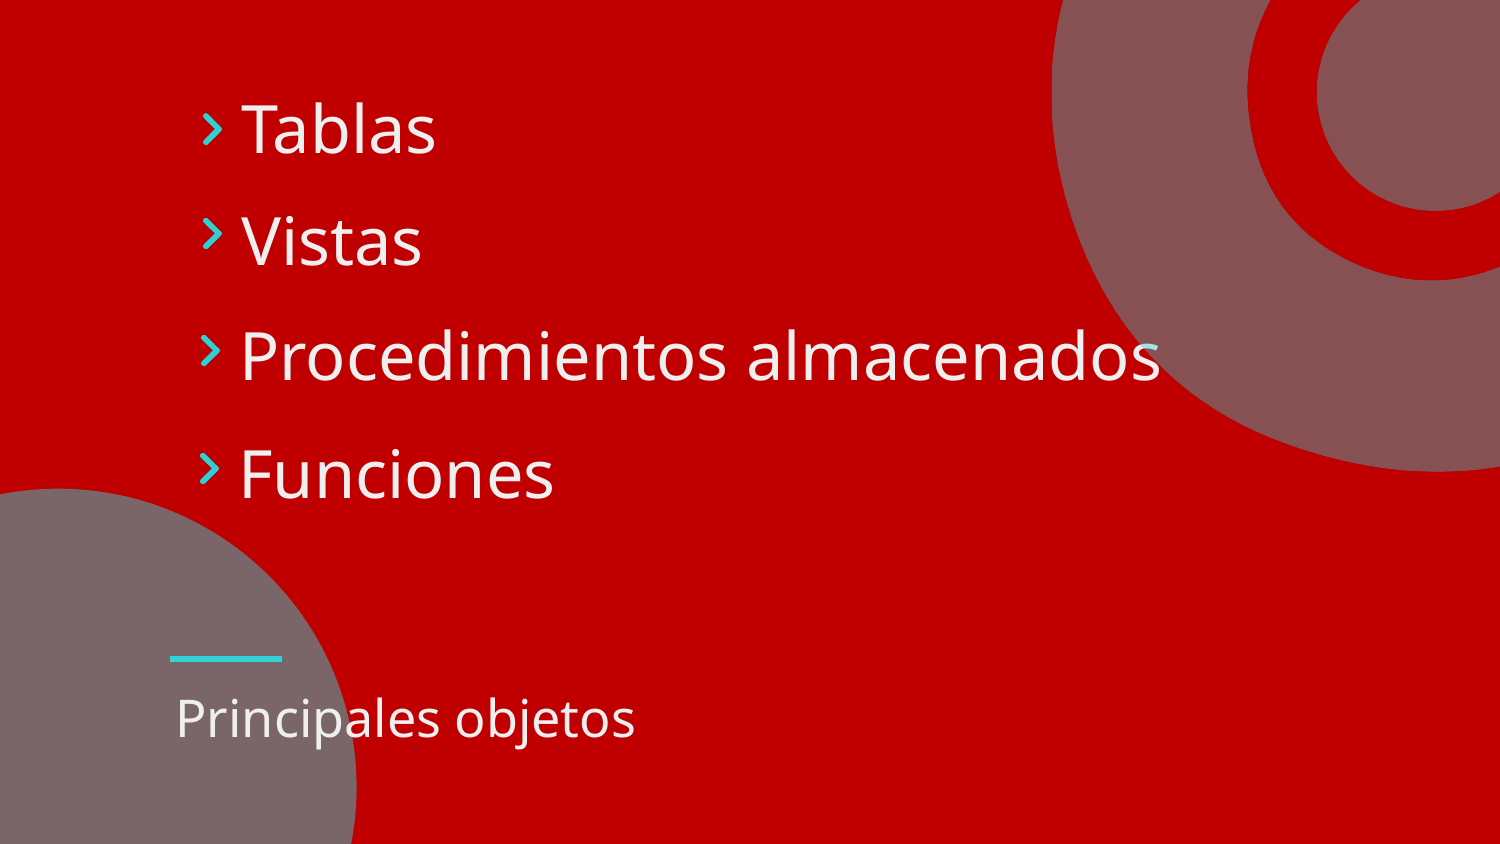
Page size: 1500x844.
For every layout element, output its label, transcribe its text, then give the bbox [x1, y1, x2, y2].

text_box Principales objetos [160, 670, 1097, 763]
picture [196, 208, 225, 255]
picture [193, 443, 222, 489]
picture [196, 103, 225, 150]
text_box Tablas [225, 79, 987, 175]
text_box Vistas [225, 191, 987, 287]
text_box Procedimientos almacenados [224, 306, 1046, 402]
text_box [0, 488, 357, 844]
picture [194, 325, 224, 372]
text_box Funciones [223, 424, 1207, 520]
picture [1051, 0, 1500, 472]
